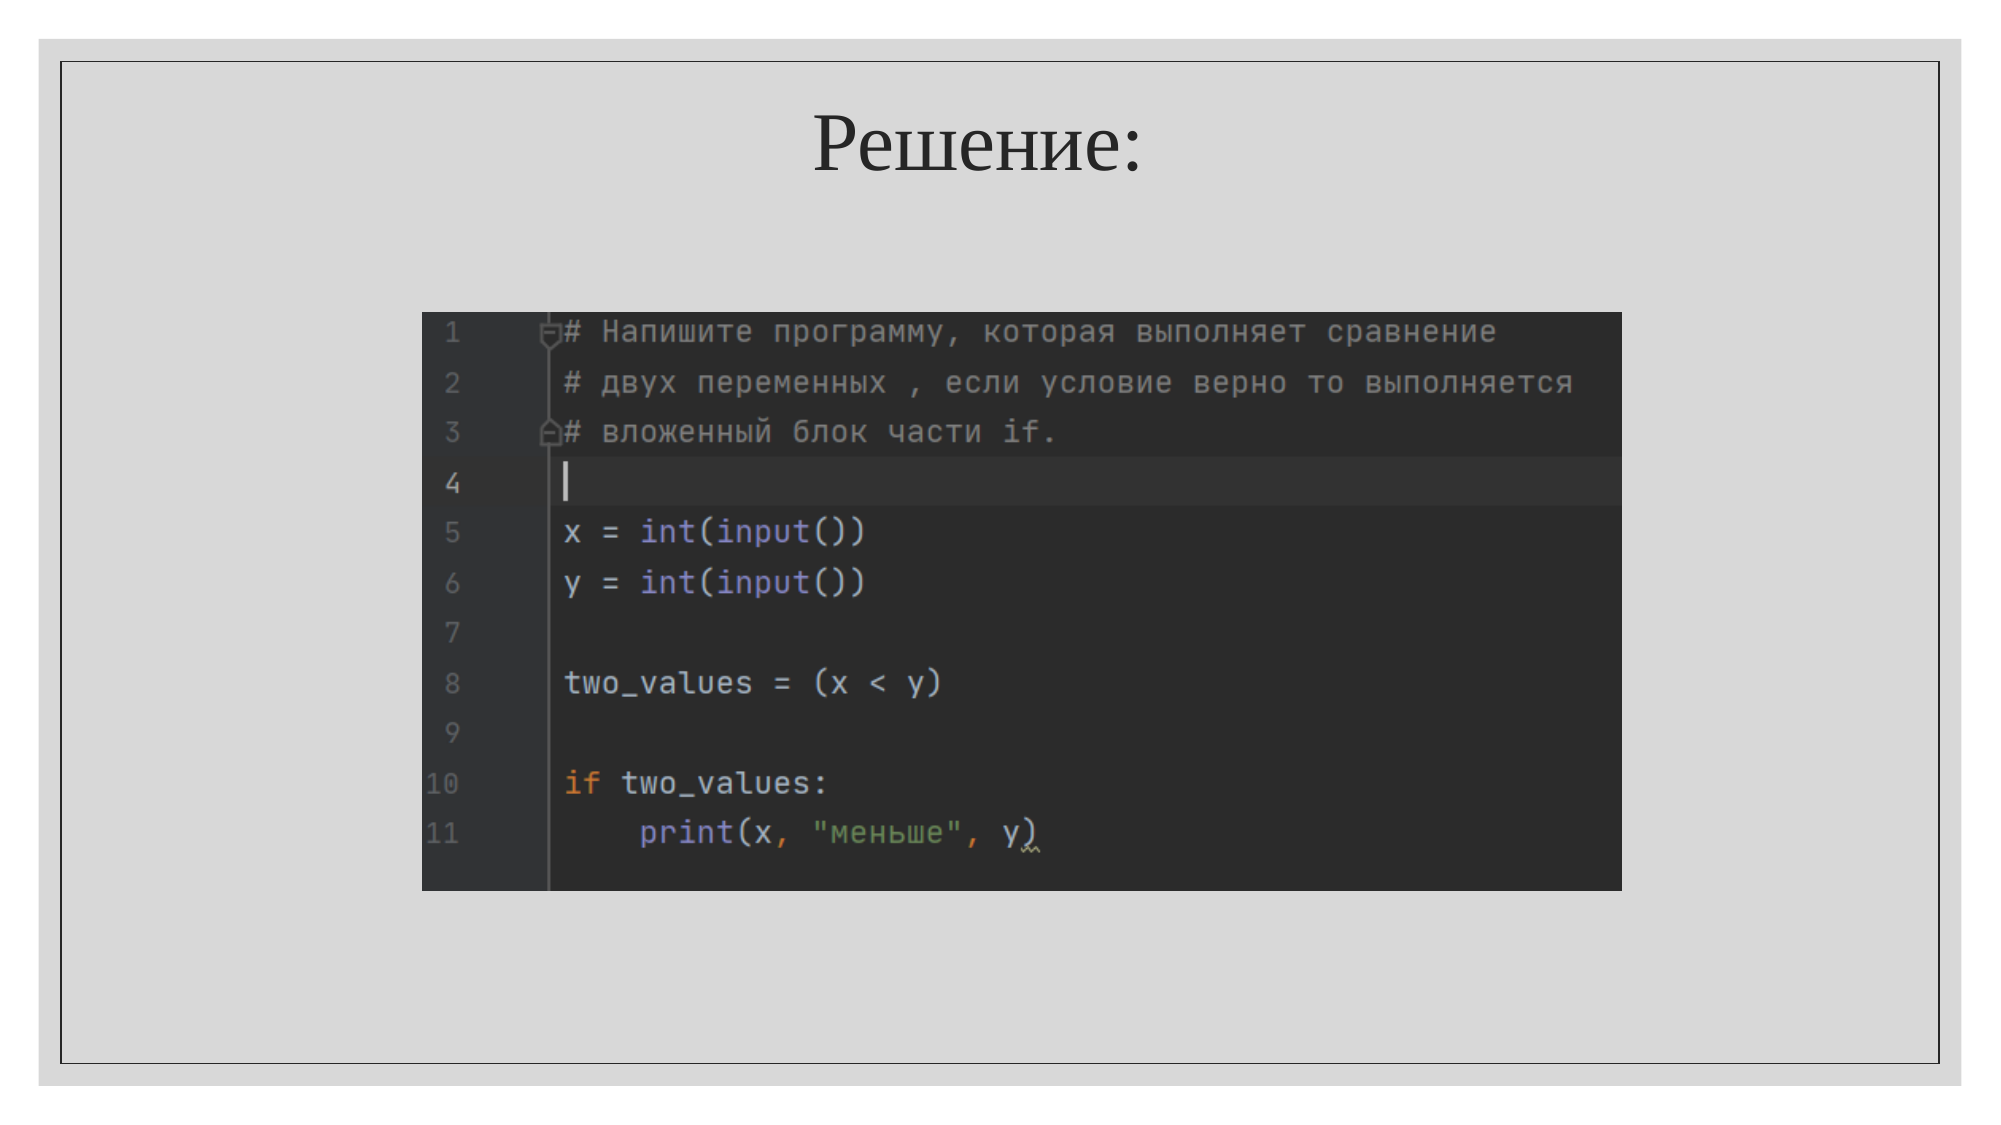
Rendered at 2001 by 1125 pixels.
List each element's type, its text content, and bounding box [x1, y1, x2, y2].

picture [422, 312, 1623, 891]
title Решение: [153, 31, 1804, 257]
